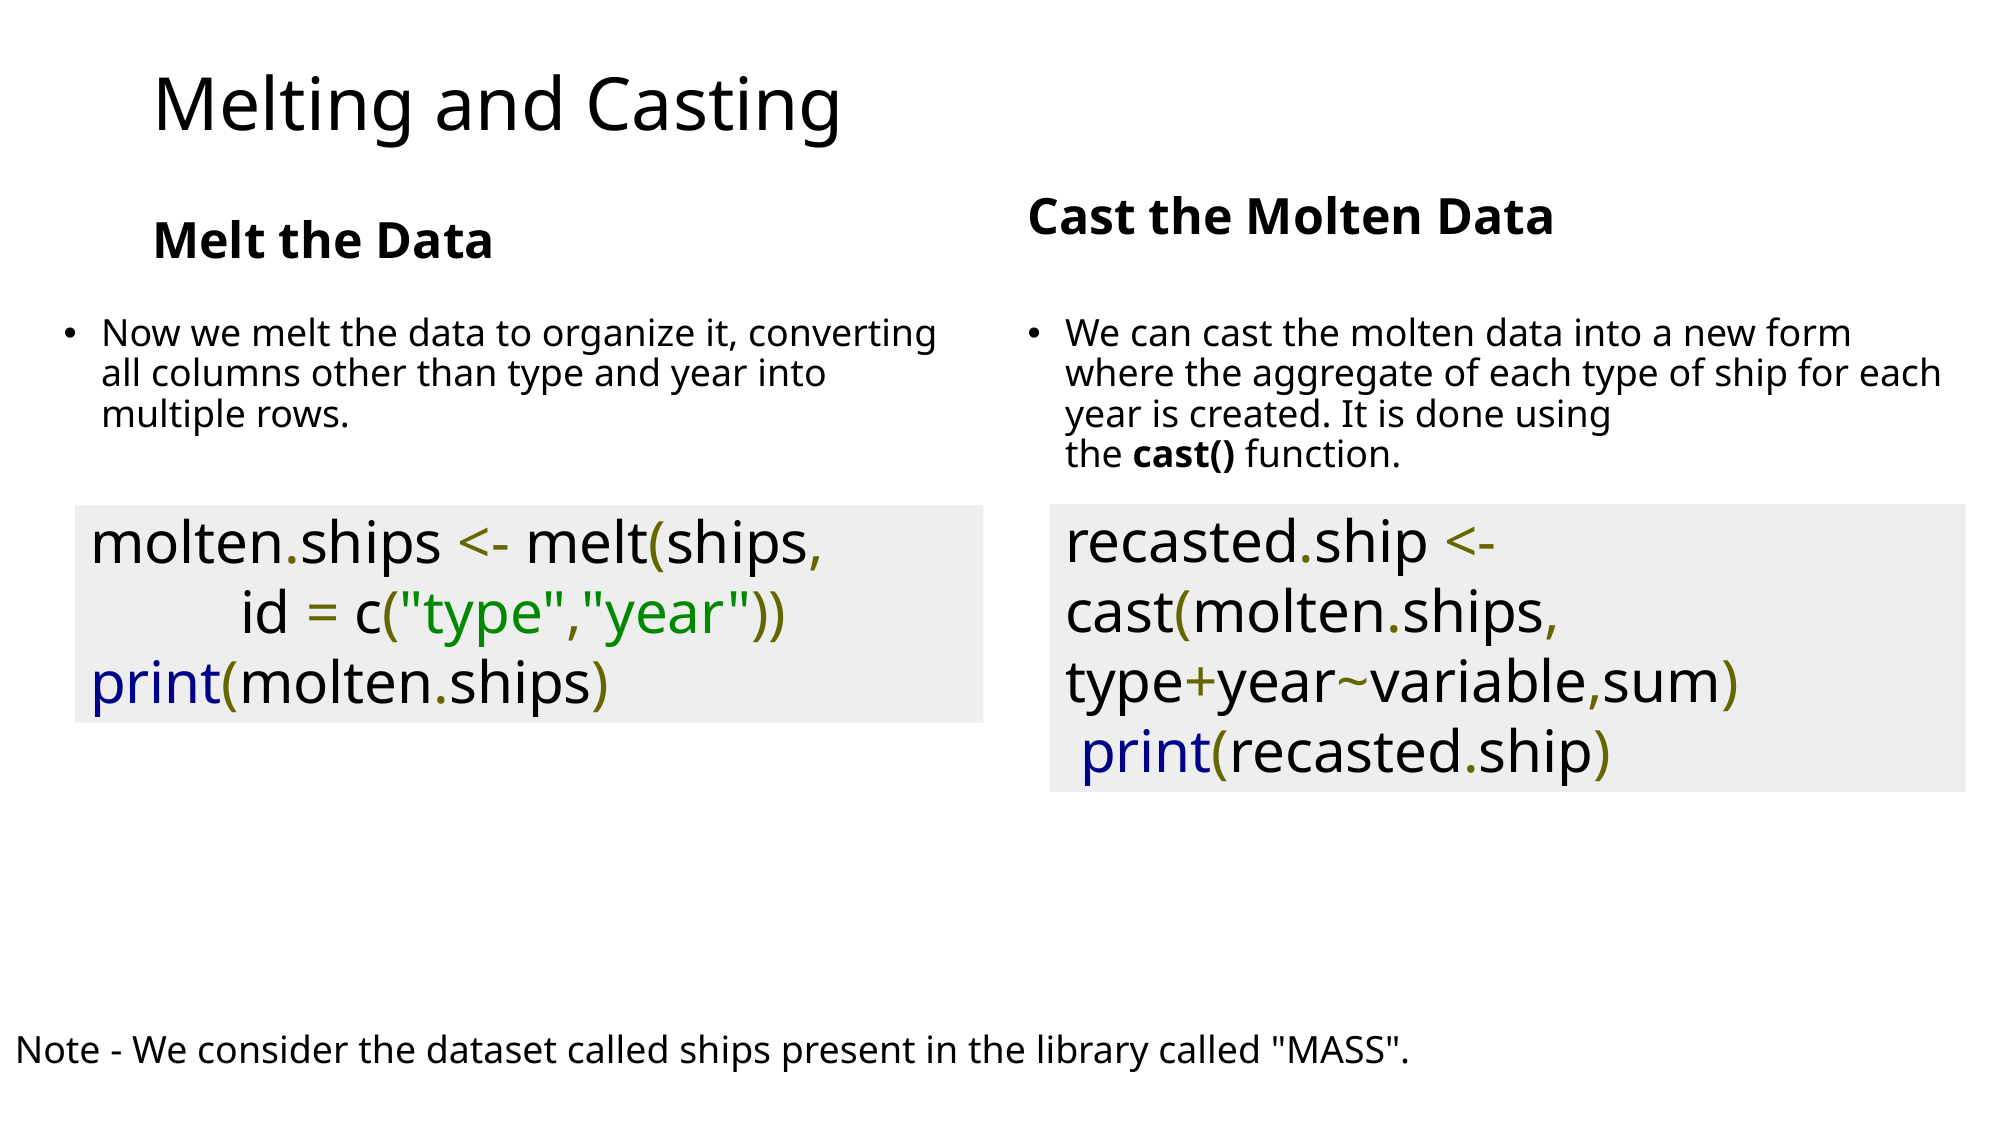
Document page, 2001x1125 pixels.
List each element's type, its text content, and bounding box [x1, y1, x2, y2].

list We can cast the molten data into a new form where the aggregate of each type of ship for each year is created. It is done using the cast() function. [1012, 306, 1966, 990]
list Cast the Molten Data [1012, 171, 1863, 253]
list Now we melt the data to organize it, converting all columns other than type and year into multiple rows. [48, 306, 984, 990]
list Melt the Data [137, 171, 984, 278]
text_box molten.ships <- melt(ships, id = c("type","year")) print(molten.ships) [75, 505, 984, 723]
text_box recasted.ship <- cast(molten.ships, type+year~variable,sum) print(recasted.ship) [1049, 504, 1966, 792]
title Melting and Casting [137, 59, 1863, 155]
text_box Note - We consider the dataset called ships present in the library called "MASS". [0, 1018, 1987, 1079]
